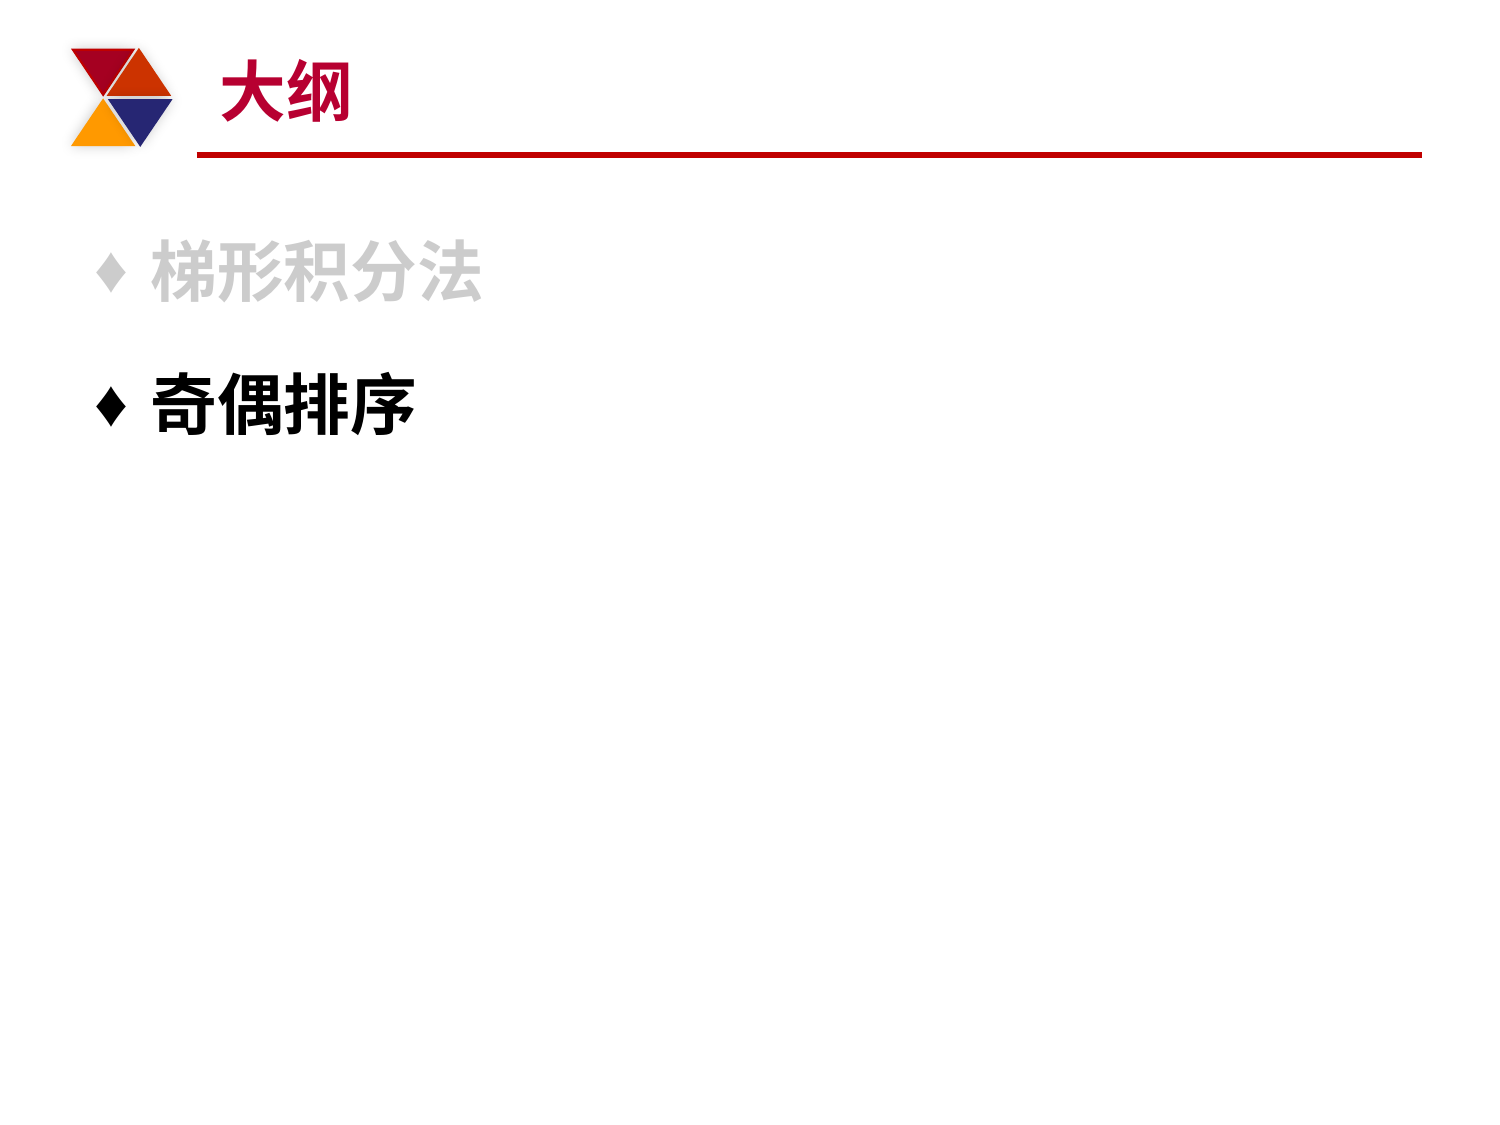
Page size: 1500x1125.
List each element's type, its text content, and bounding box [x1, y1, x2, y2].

list 梯形积分法 奇偶排序 [79, 181, 1422, 1075]
title 大纲 [204, 36, 1405, 137]
